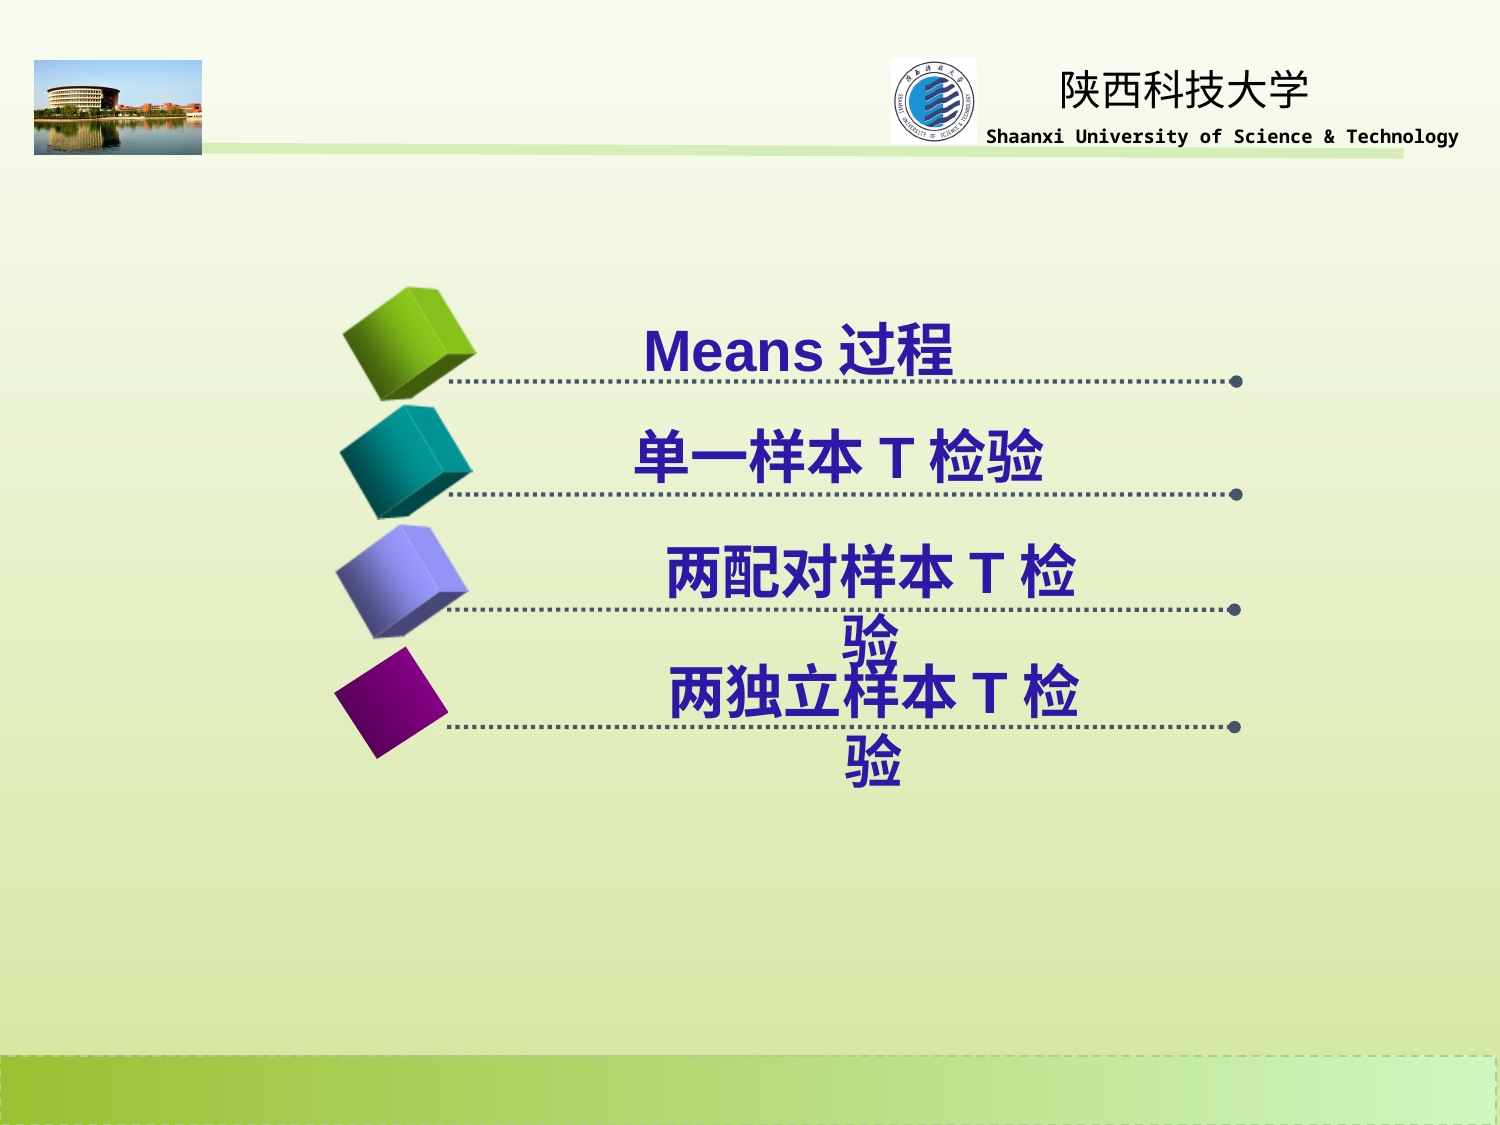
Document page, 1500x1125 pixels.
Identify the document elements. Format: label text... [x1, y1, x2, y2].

text_box [1226, 603, 1241, 616]
text_box [1228, 488, 1243, 501]
text_box [1226, 720, 1241, 734]
picture [34, 60, 202, 155]
text_box [334, 646, 449, 759]
picture [334, 523, 469, 642]
text_box [1228, 375, 1243, 388]
text_box Shaanxi University of Science & Technology [970, 105, 1500, 155]
text_box [0, 1055, 1496, 1125]
text_box 单一样本T检验 [607, 412, 1071, 498]
text_box 两独立样本T检验 [631, 683, 1117, 803]
text_box 陕西科技大学 [950, 46, 1420, 105]
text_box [202, 147, 1404, 154]
picture [891, 58, 977, 144]
text_box Means过程 [603, 306, 996, 391]
picture [338, 285, 477, 520]
text_box 两配对样本T检验 [621, 528, 1120, 683]
